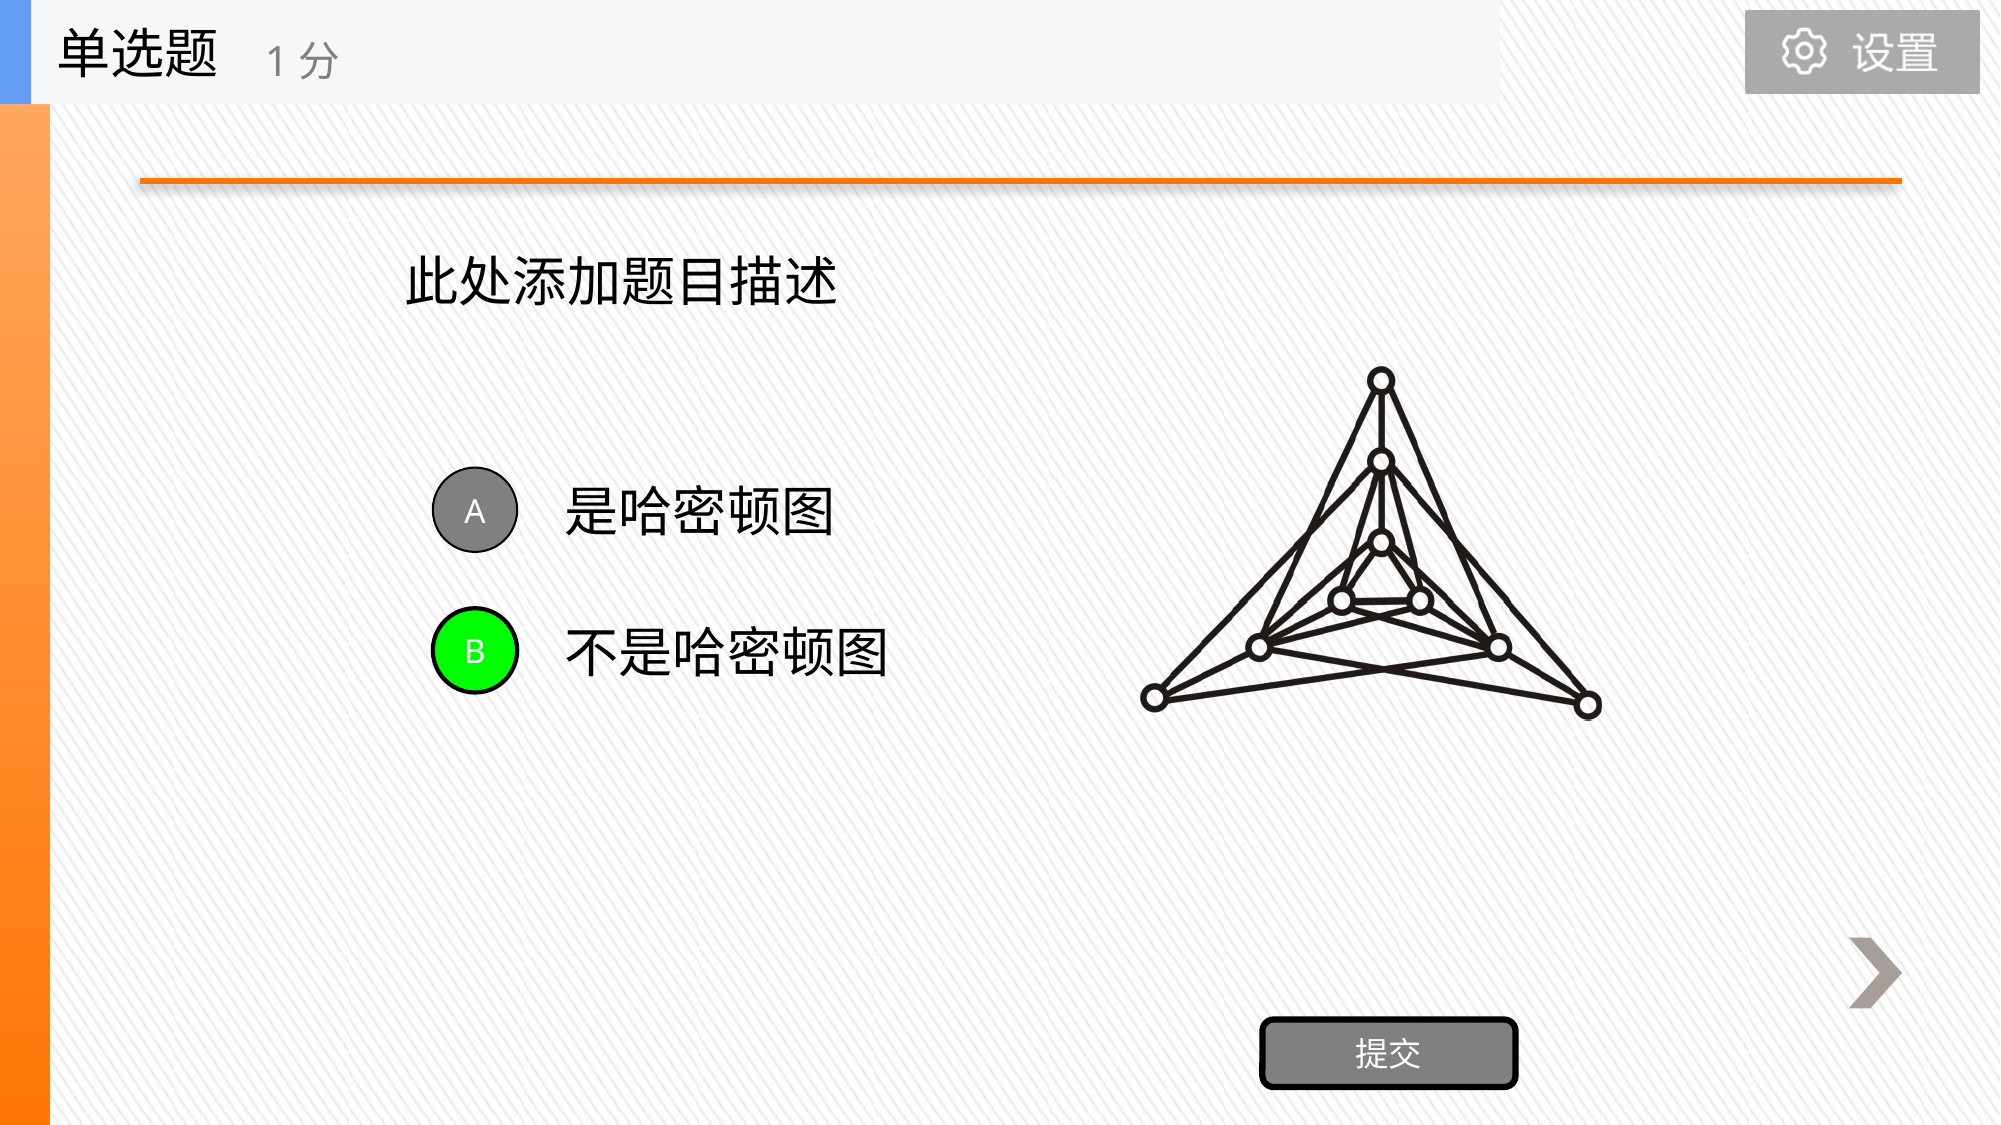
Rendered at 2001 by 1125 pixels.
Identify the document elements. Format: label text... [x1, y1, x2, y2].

text_box B [431, 606, 519, 694]
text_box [1140, 366, 1602, 741]
text_box 此处添加题目描述 [389, 104, 1590, 456]
picture [1745, 10, 1980, 94]
text_box A [431, 466, 519, 554]
text_box 提交 [1261, 1018, 1517, 1089]
text_box 不是哈密顿图 [549, 597, 1128, 703]
title 几种特殊的图 [0, 281, 50, 285]
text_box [0, 0, 1501, 105]
text_box 是哈密顿图 [549, 456, 1128, 563]
